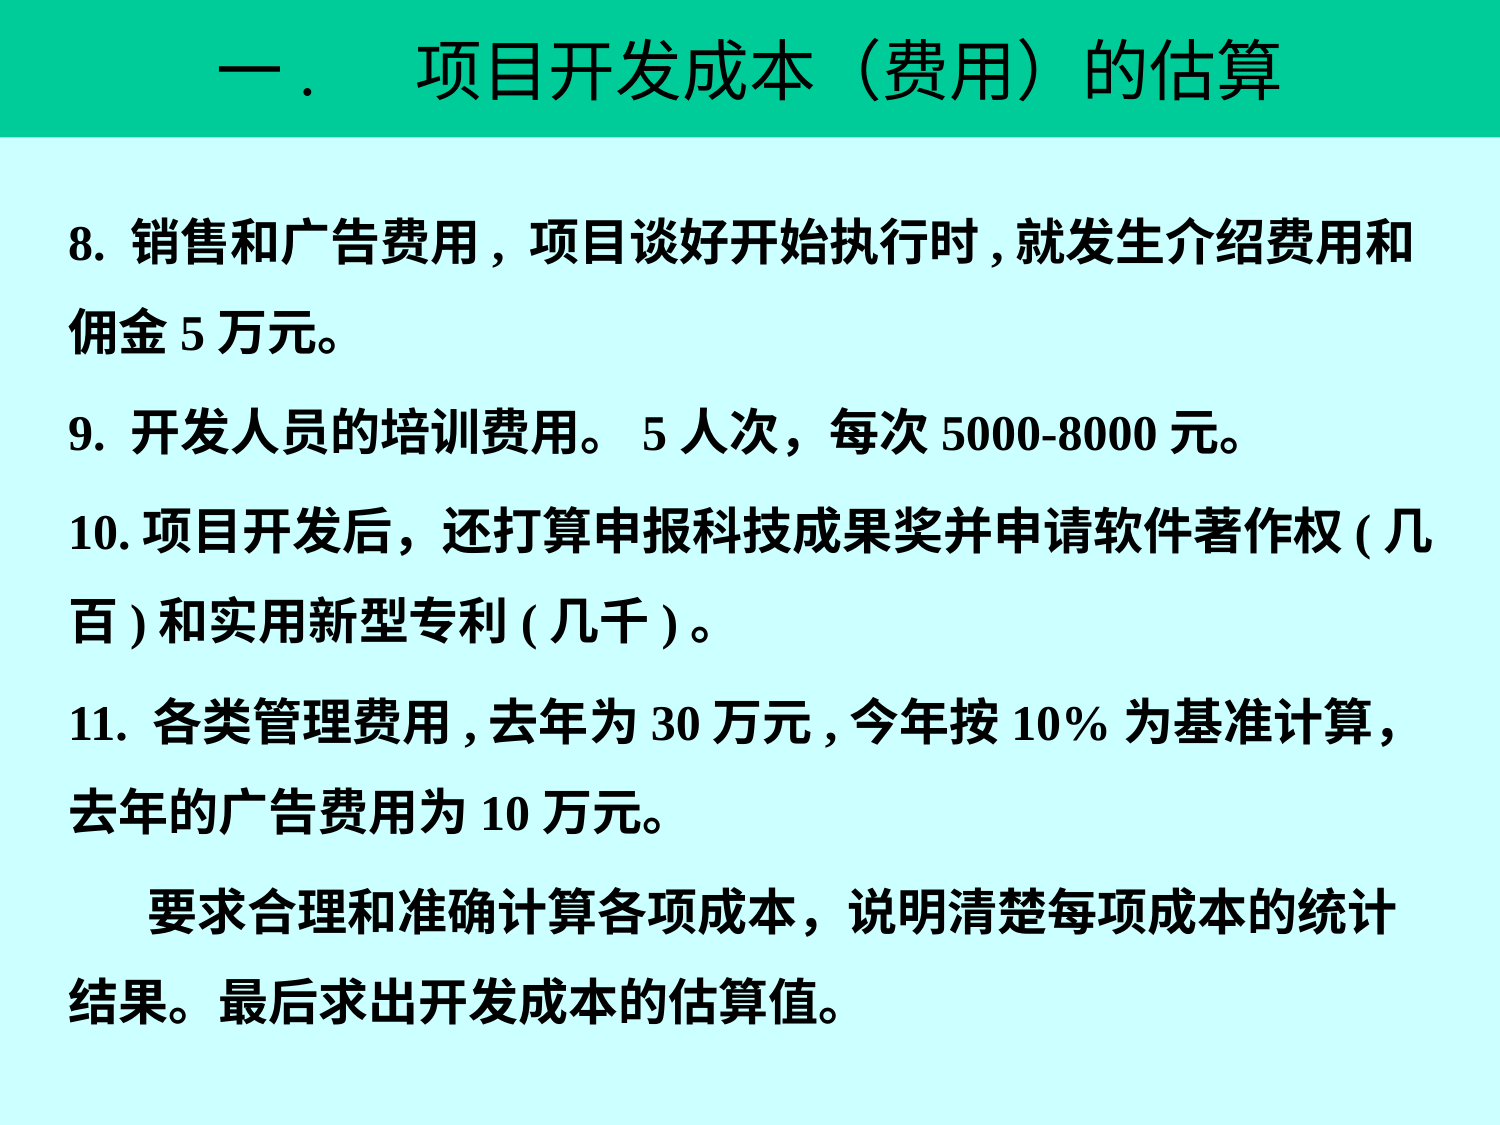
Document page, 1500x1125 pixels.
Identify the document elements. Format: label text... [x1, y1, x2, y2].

title 一. 项目开发成本（费用）的估算 [0, 0, 1500, 138]
list 8. 销售和广告费用, 项目谈好开始执行时,就发生介绍费用和佣金5万元。 9. 开发人员的培训费用。5人次，每次5000-8000元。 10.项目开发后，还打算申报科技成果奖并申请软件著作权(几百)和实用新型专利(几千)。 11. 各类管理费用,去年为30万元,今年按10%为基准计算，去年的广告费用为10万元。 要求合理和准确计算各项成本，说明清楚每项成本的统计结果。最后求出开发成本的估算值。 [52, 172, 1454, 1060]
